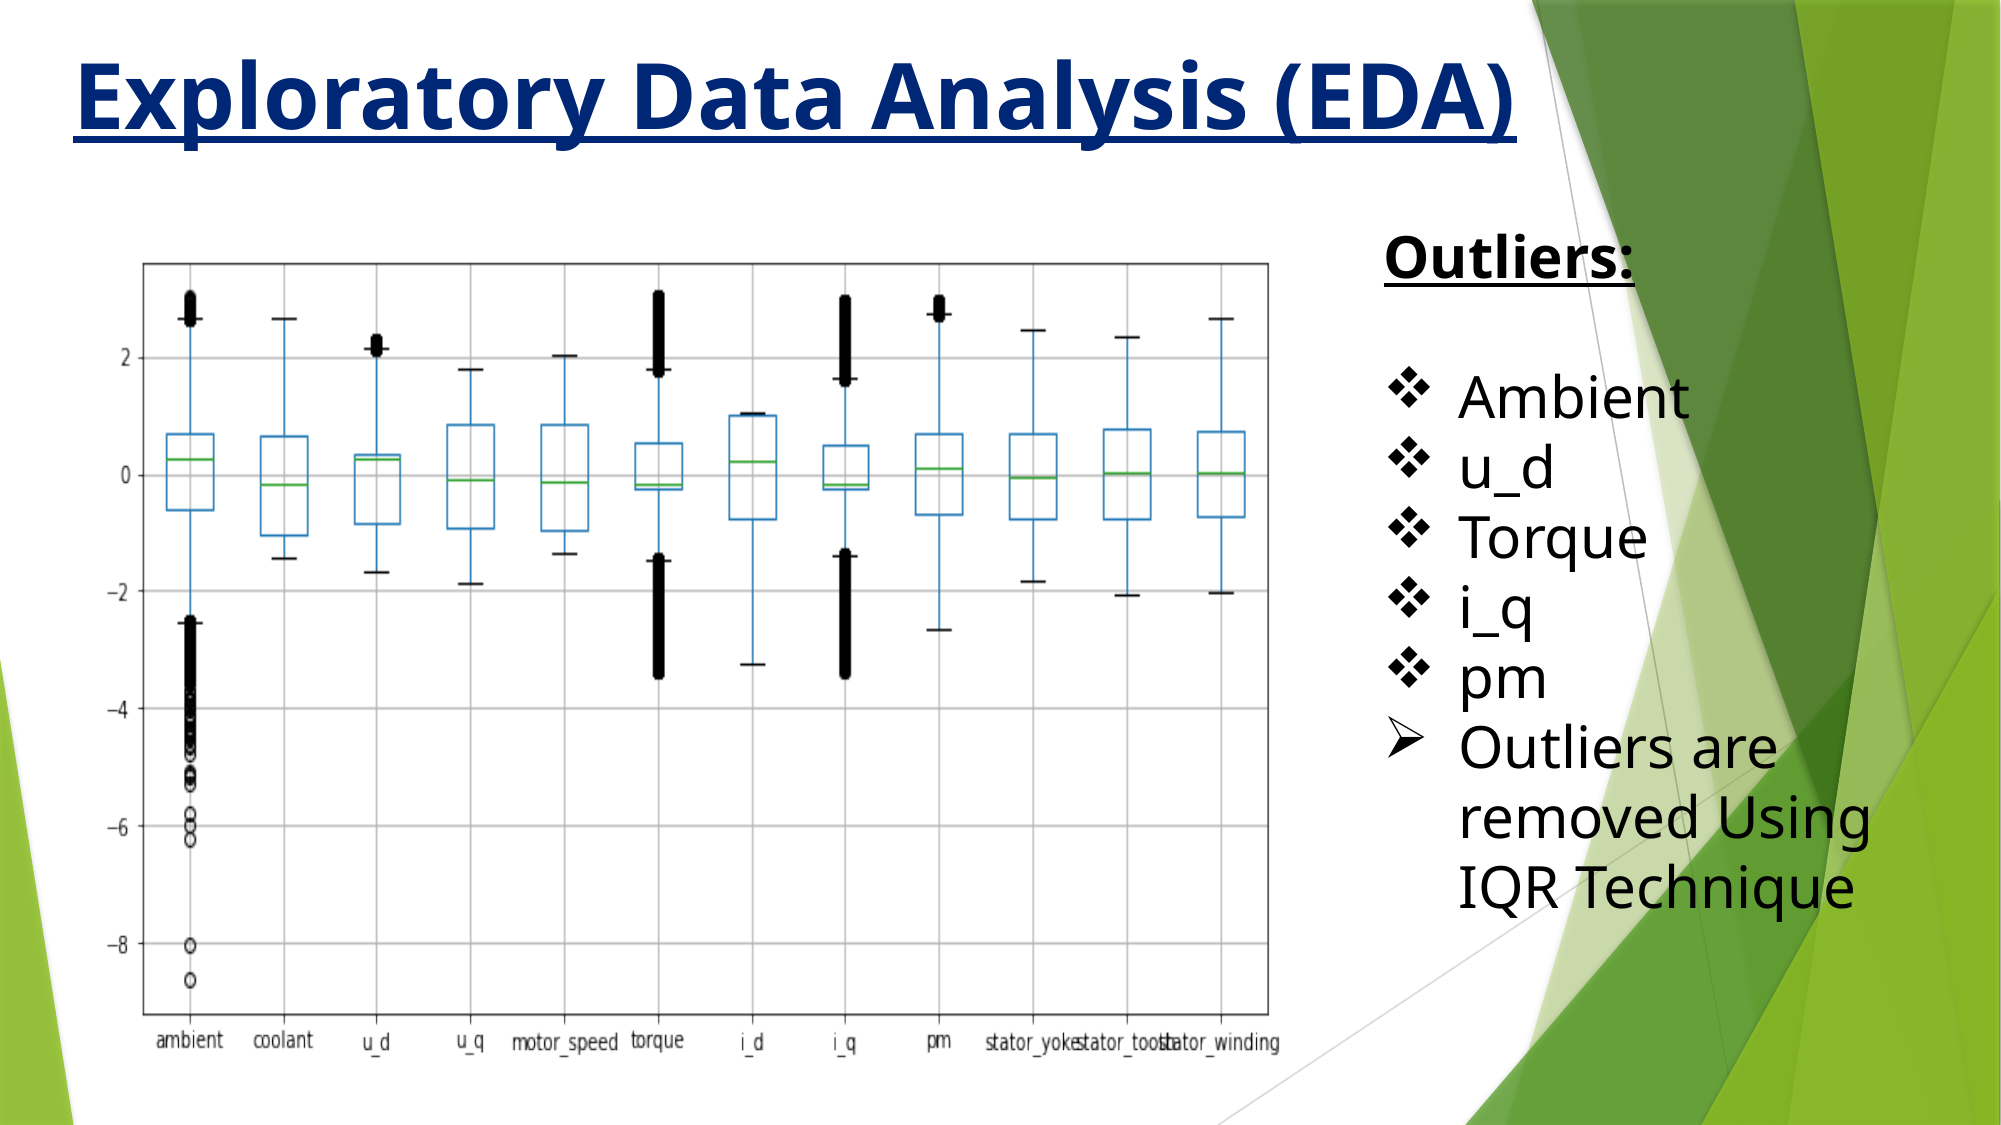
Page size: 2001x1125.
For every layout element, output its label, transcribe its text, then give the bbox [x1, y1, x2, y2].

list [94, 247, 1294, 1073]
title Exploratory Data Analysis (EDA) [58, 30, 1784, 248]
text_box Outliers: Ambient u_d Torque i_q pm Outliers are removed Using IQR Technique [1349, 212, 1942, 973]
